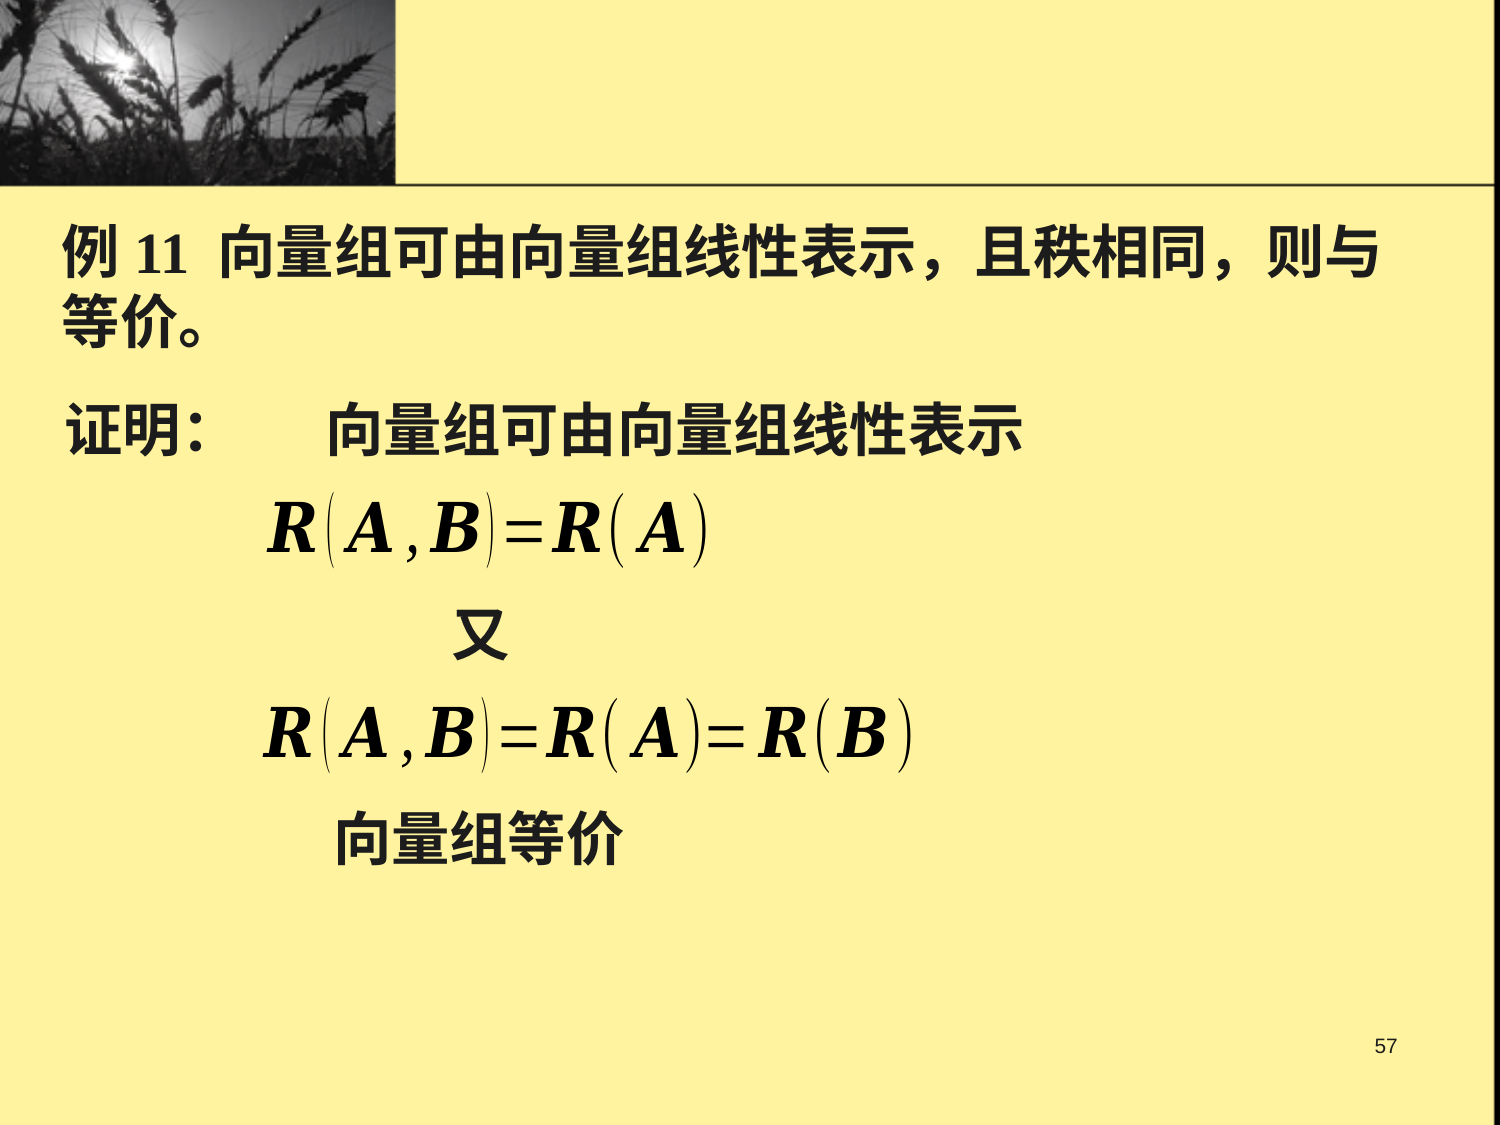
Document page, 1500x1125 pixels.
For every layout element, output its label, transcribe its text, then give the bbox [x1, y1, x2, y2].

slide_number 57 [1199, 1024, 1413, 1101]
text_box 证明： [49, 385, 255, 471]
picture [0, 0, 1500, 1125]
